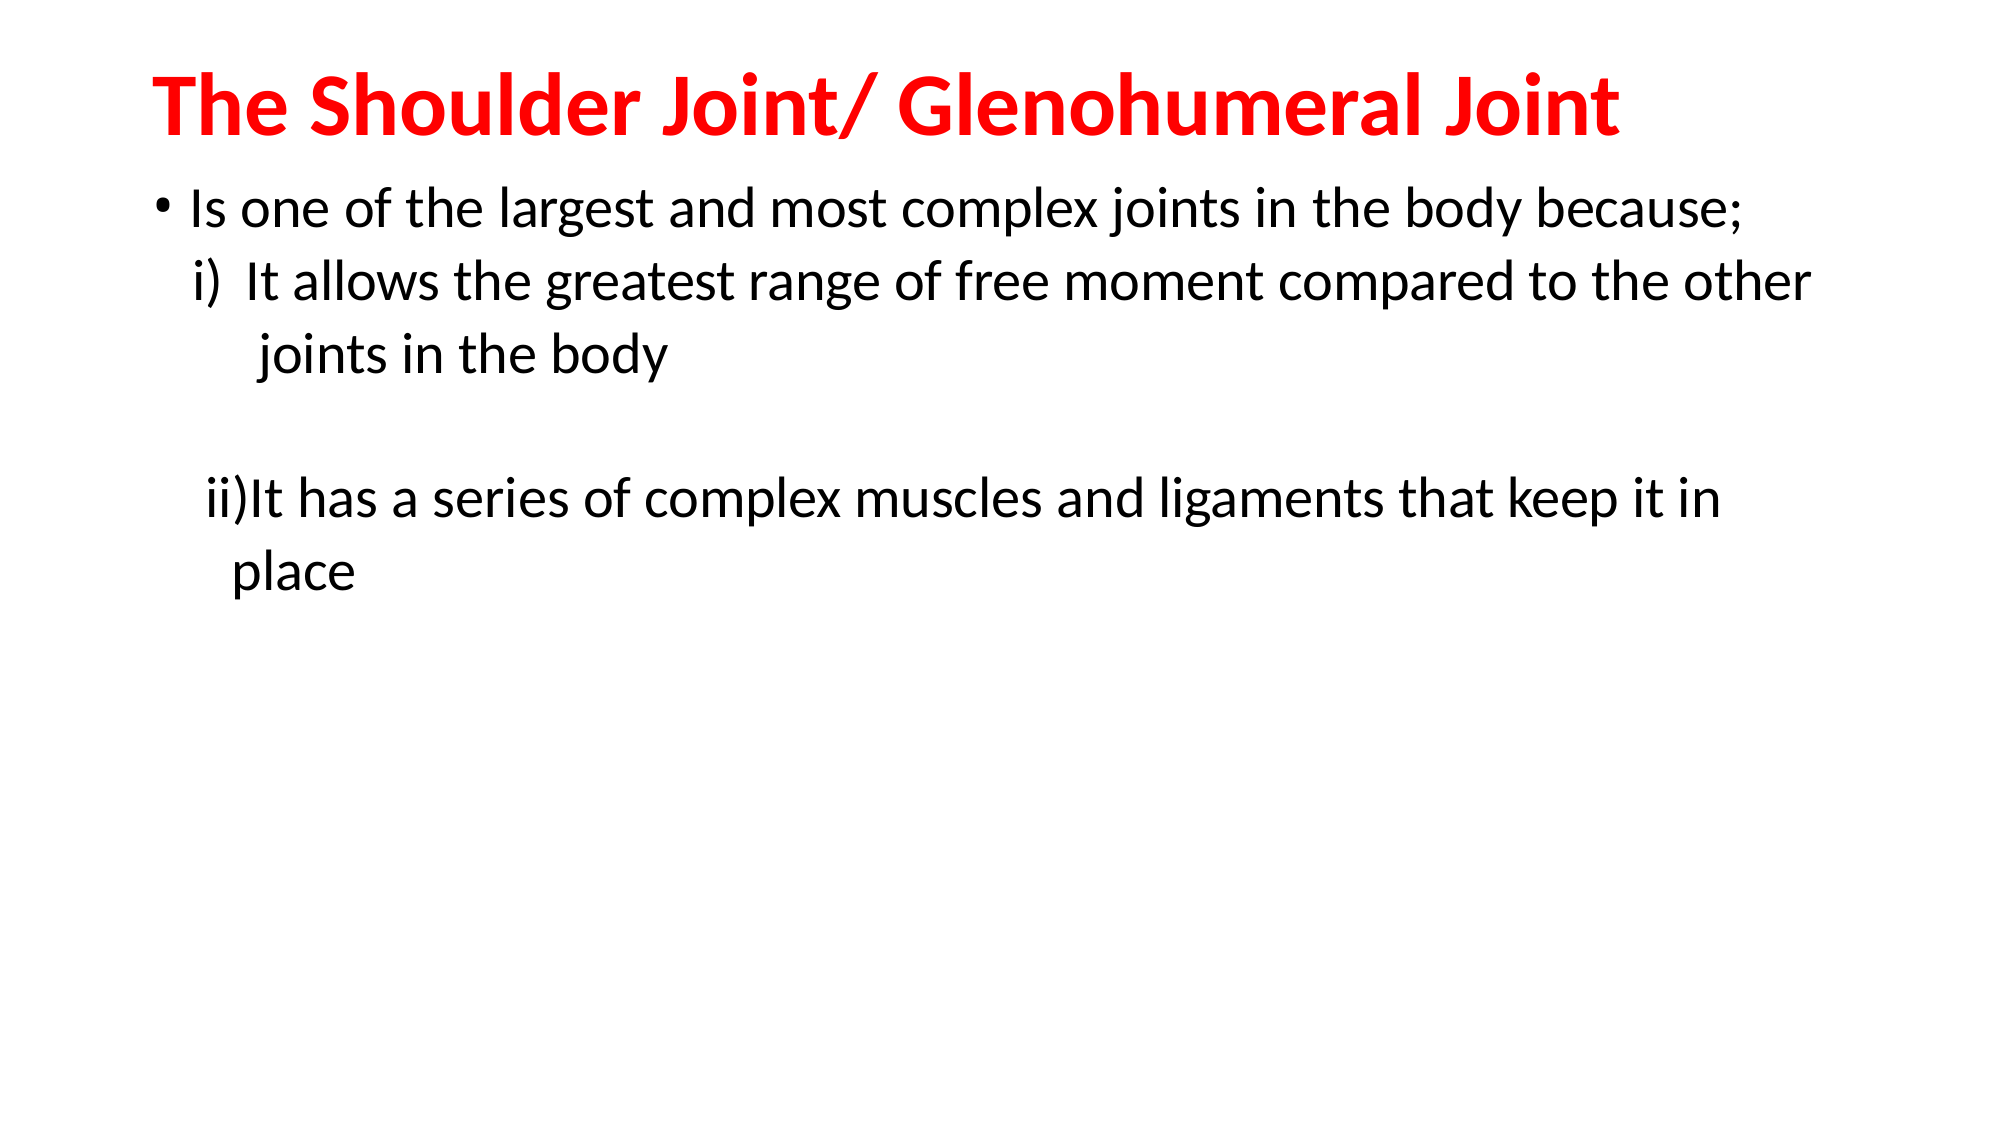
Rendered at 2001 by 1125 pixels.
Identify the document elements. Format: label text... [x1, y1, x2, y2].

title The Shoulder Joint/ Glenohumeral Joint [150, 43, 1633, 162]
text_box Is one of the largest and most complex joints in the body because; It allows the greatest range of free moment compared to the other joints in the body It has a series of complex muscles and ligaments that keep it in place [150, 162, 1818, 603]
